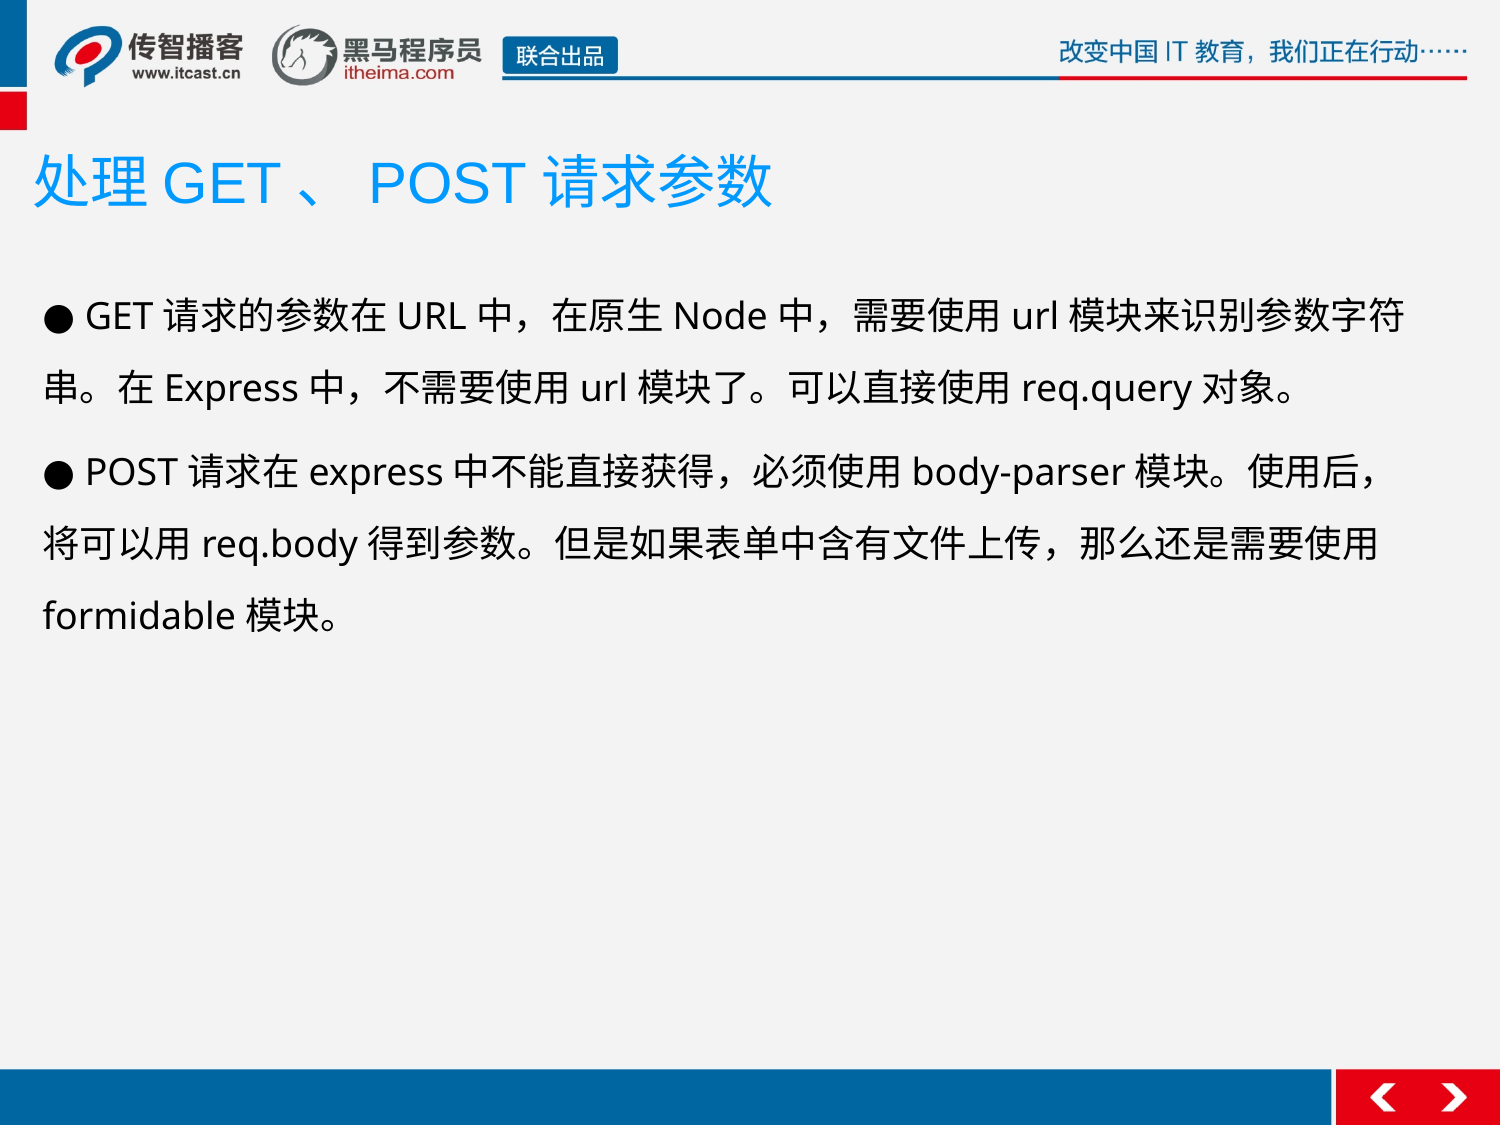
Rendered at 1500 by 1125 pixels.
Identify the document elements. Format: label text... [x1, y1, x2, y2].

picture [0, 0, 1500, 1125]
text_box ● GET请求的参数在URL中，在原生Node中，需要使用url模块来识别参数字符串。在Express中，不需要使用url模块了。可以直接使用req.query对象。 ● POST请求在express中不能直接获得，必须使用body-parser模块。使用后，将可以用req.body得到参数。但是如果表单中含有文件上传，那么还是需要使用formidable模块。 [27, 257, 1447, 645]
text_box 处理GET、POST请求参数 [17, 137, 1436, 223]
